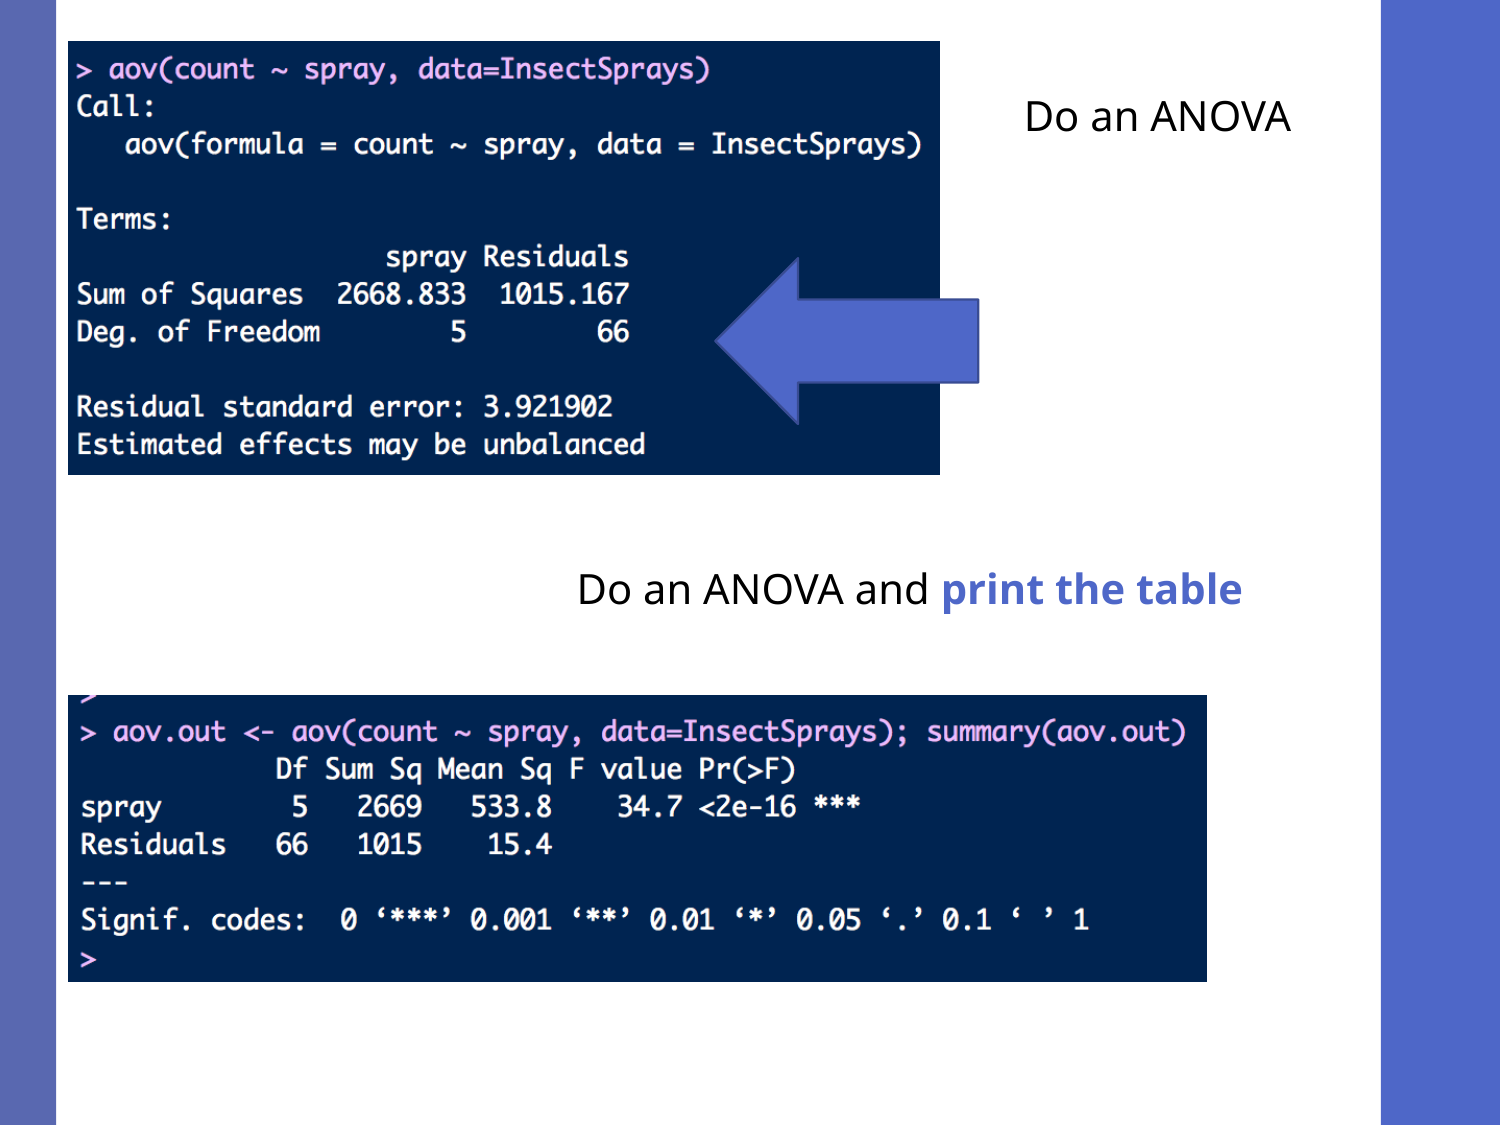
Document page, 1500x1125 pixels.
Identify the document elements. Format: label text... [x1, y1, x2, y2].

picture [68, 41, 940, 475]
picture [68, 695, 1207, 982]
text_box Do an ANOVA and print the table [502, 555, 1319, 620]
text_box Do an ANOVA [978, 81, 1337, 147]
text_box [946, 298, 980, 384]
